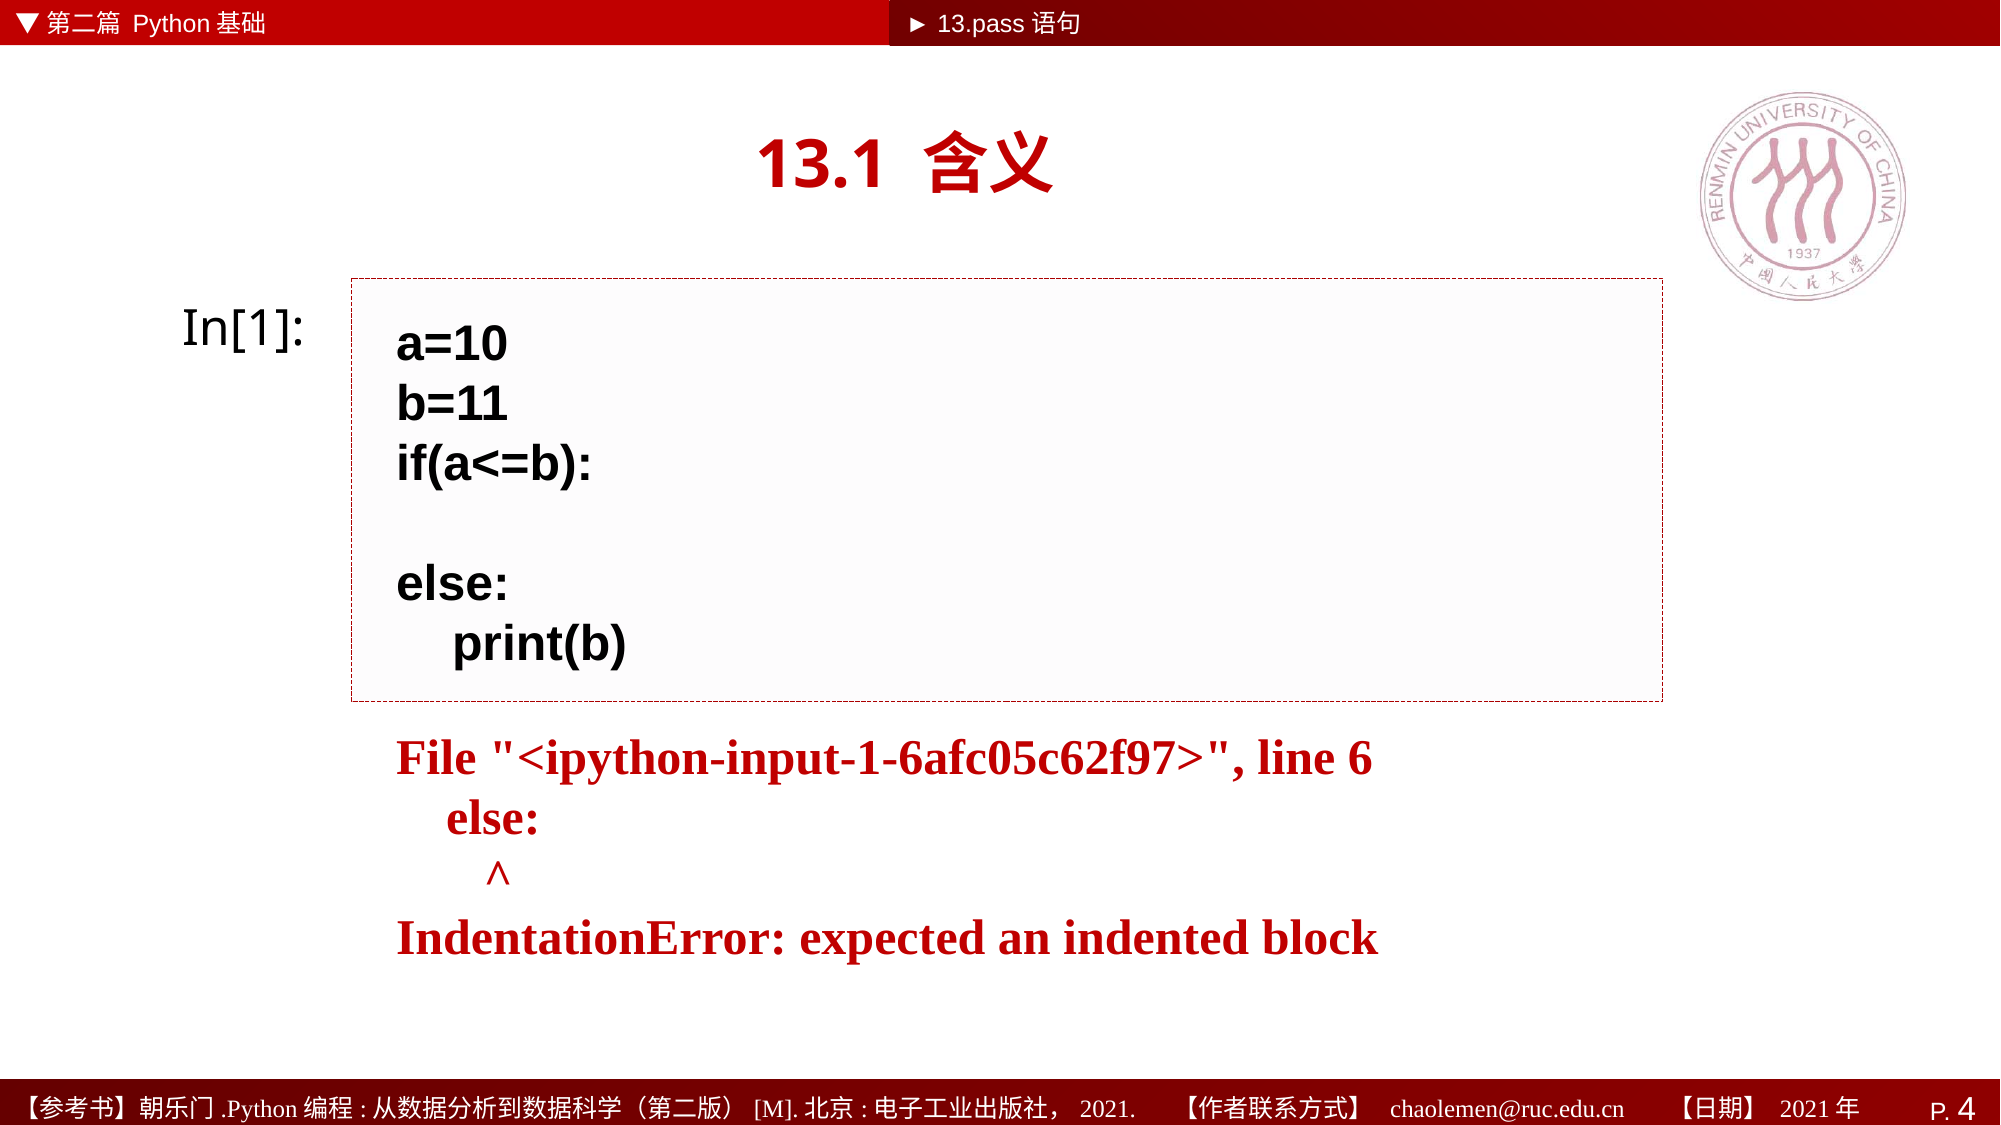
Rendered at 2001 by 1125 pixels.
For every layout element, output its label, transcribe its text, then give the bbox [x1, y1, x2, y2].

picture [1696, 89, 1910, 304]
list ▼第二篇 Python基础 [0, 0, 725, 43]
title 13.1 含义 [101, 92, 1710, 229]
list ► 13.pass语句 [890, 0, 1249, 43]
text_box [167, 278, 1663, 976]
